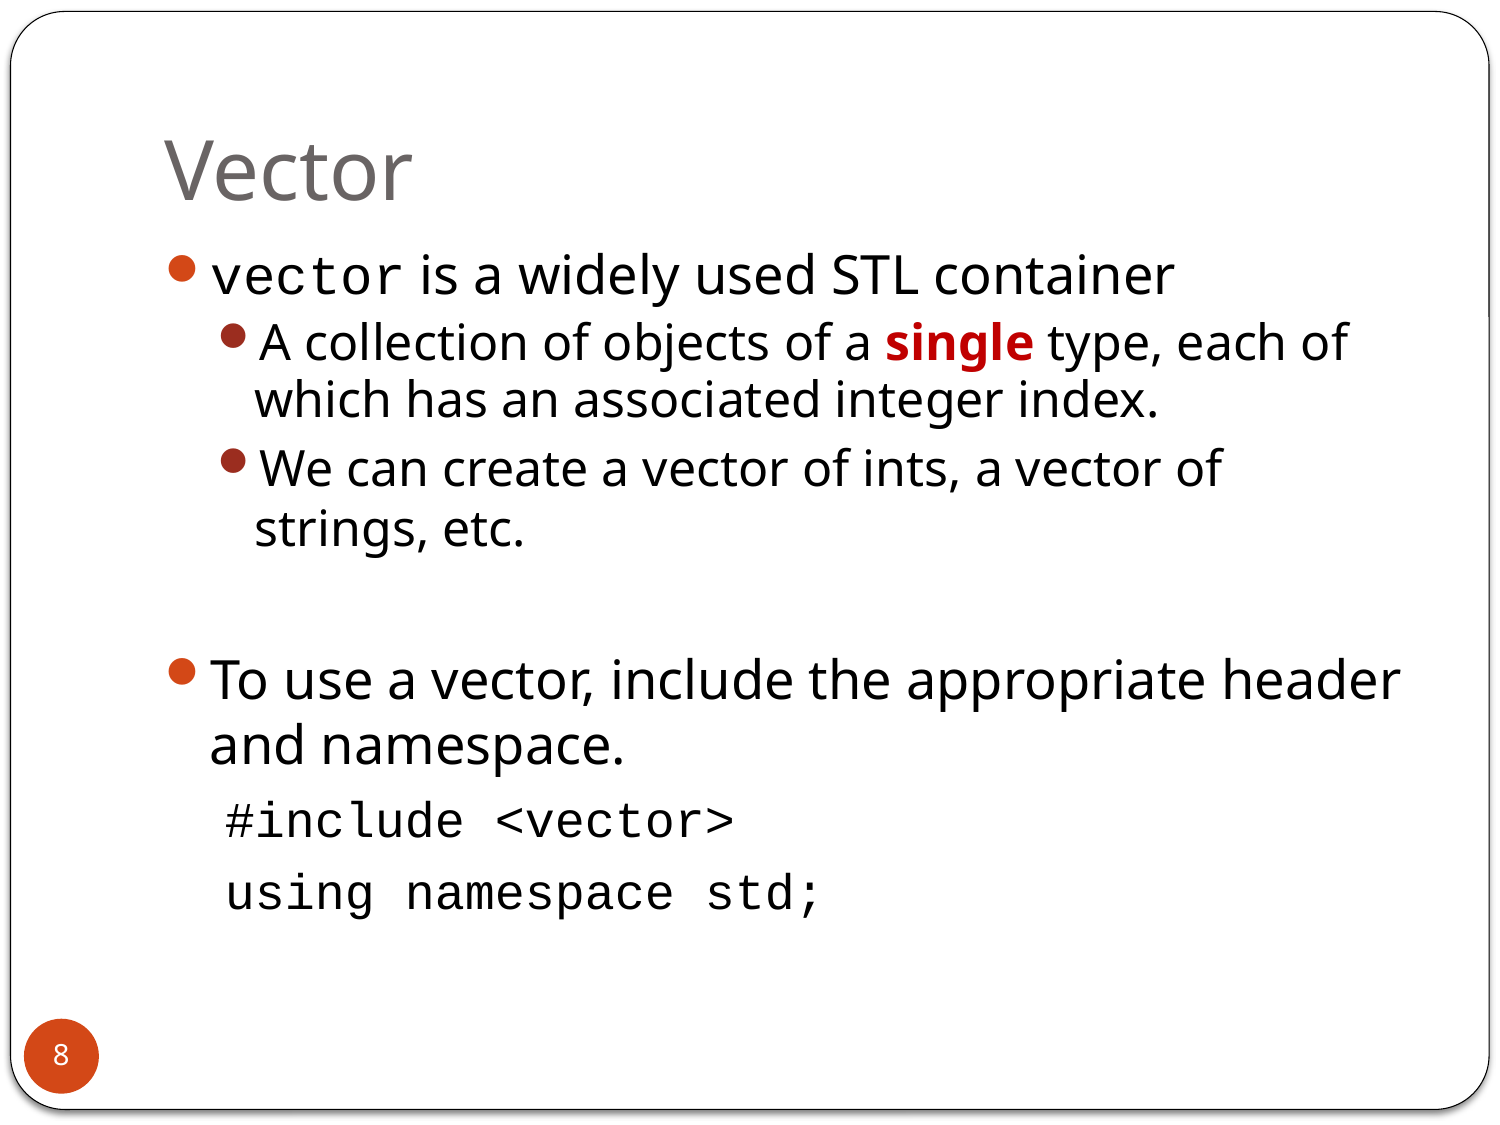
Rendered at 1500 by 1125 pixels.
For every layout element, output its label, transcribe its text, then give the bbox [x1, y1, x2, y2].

list vector is a widely used STL container A collection of objects of a single type, each of which has an associated integer index. We can create a vector of ints, a vector of strings, etc. To use a vector, include the appropriate header and namespace. #include <vector> using namespace std; [150, 237, 1425, 988]
title Vector [150, 45, 1425, 233]
slide_number 8 [23, 1018, 99, 1094]
